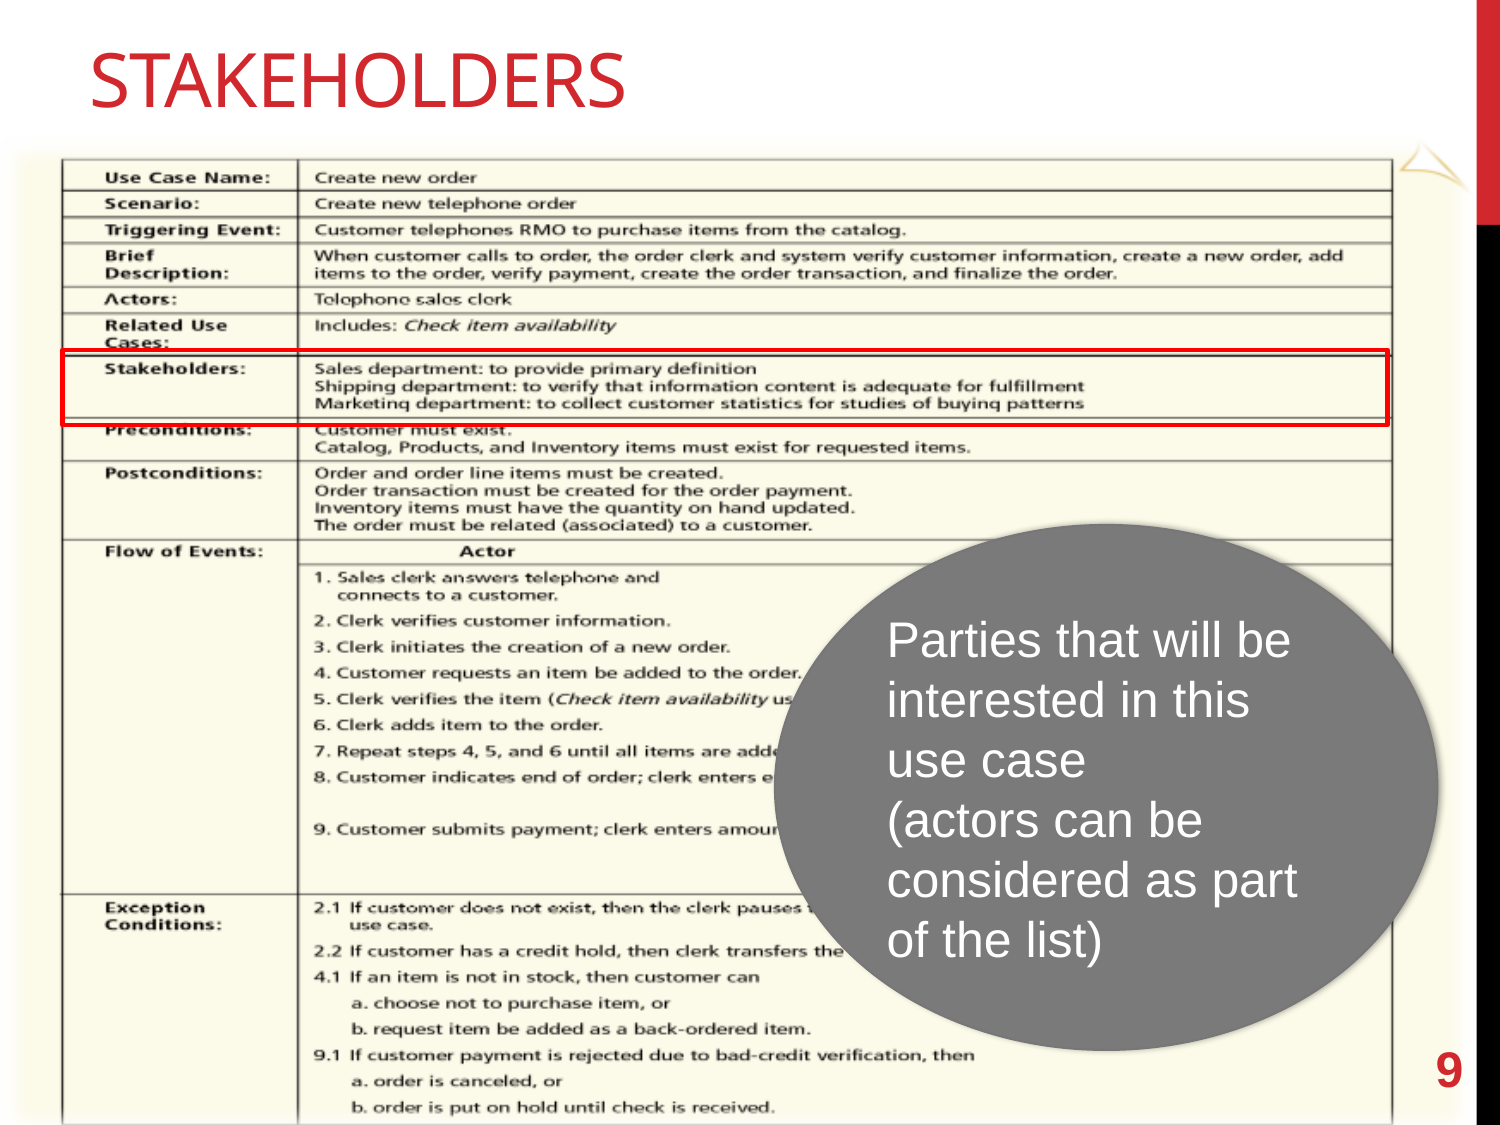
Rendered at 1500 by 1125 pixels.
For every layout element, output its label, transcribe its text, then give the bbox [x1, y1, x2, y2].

text_box Stakeholders [75, 24, 1463, 131]
picture [0, 136, 1476, 1125]
